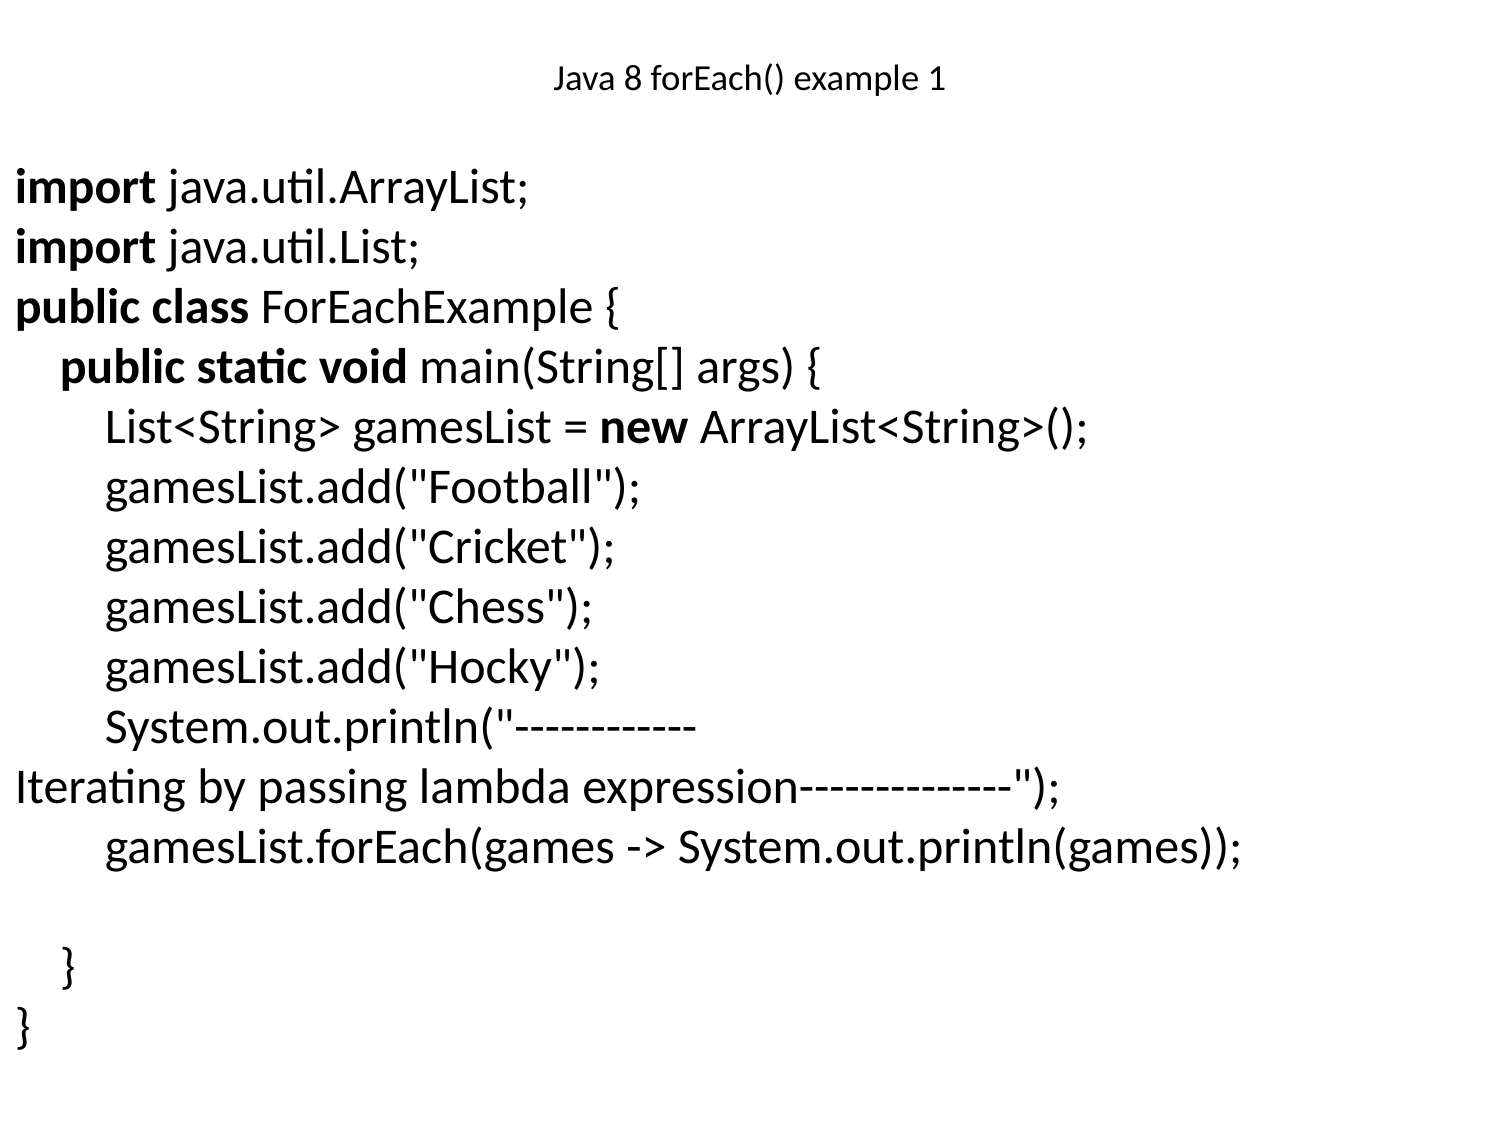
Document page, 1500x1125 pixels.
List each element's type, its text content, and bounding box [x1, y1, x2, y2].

title Java 8 forEach() example 1 [75, 45, 1425, 145]
text_box import java.util.ArrayList; import java.util.List; public class ForEachExample { public static void main(String[] args) { List<String> gamesList = new ArrayList<String>(); gamesList.add("Football"); gamesList.add("Cricket"); gamesList.add("Chess"); gamesList.add("Hocky"); System.out.println("------------Iterating by passing lambda expression--------------"); gamesList.forEach(games -> System.out.println(games)); } } [0, 145, 1500, 1061]
